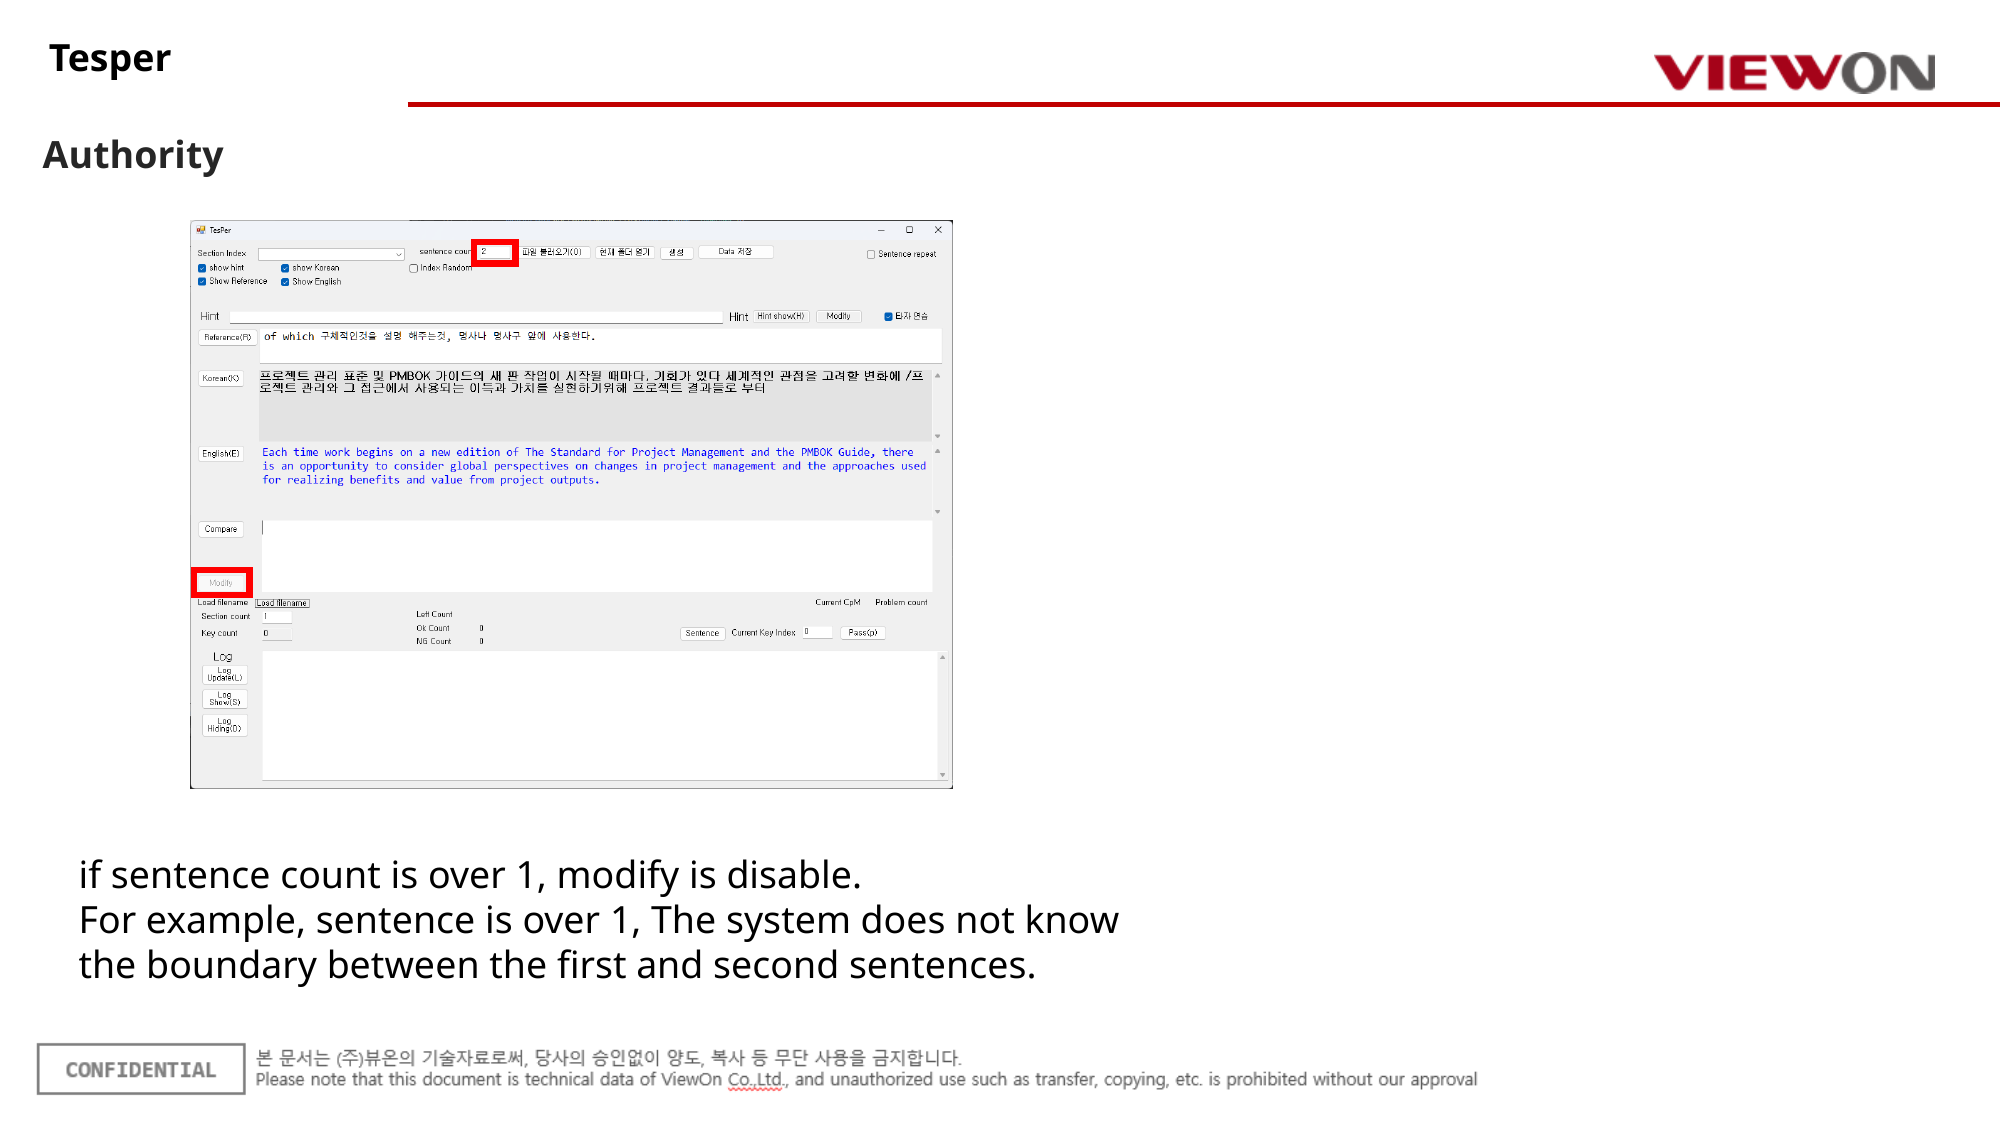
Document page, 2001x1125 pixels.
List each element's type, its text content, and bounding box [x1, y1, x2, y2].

picture [1654, 52, 1935, 94]
picture [190, 220, 953, 789]
text_box Authority [27, 123, 1219, 184]
text_box if sentence count is over 1, modify is disable. For example, sentence is over 1, The system does not know the boundary between the first and second sentences. [63, 843, 1167, 994]
picture [33, 1031, 1514, 1107]
text_box Tesper [33, 26, 1122, 87]
